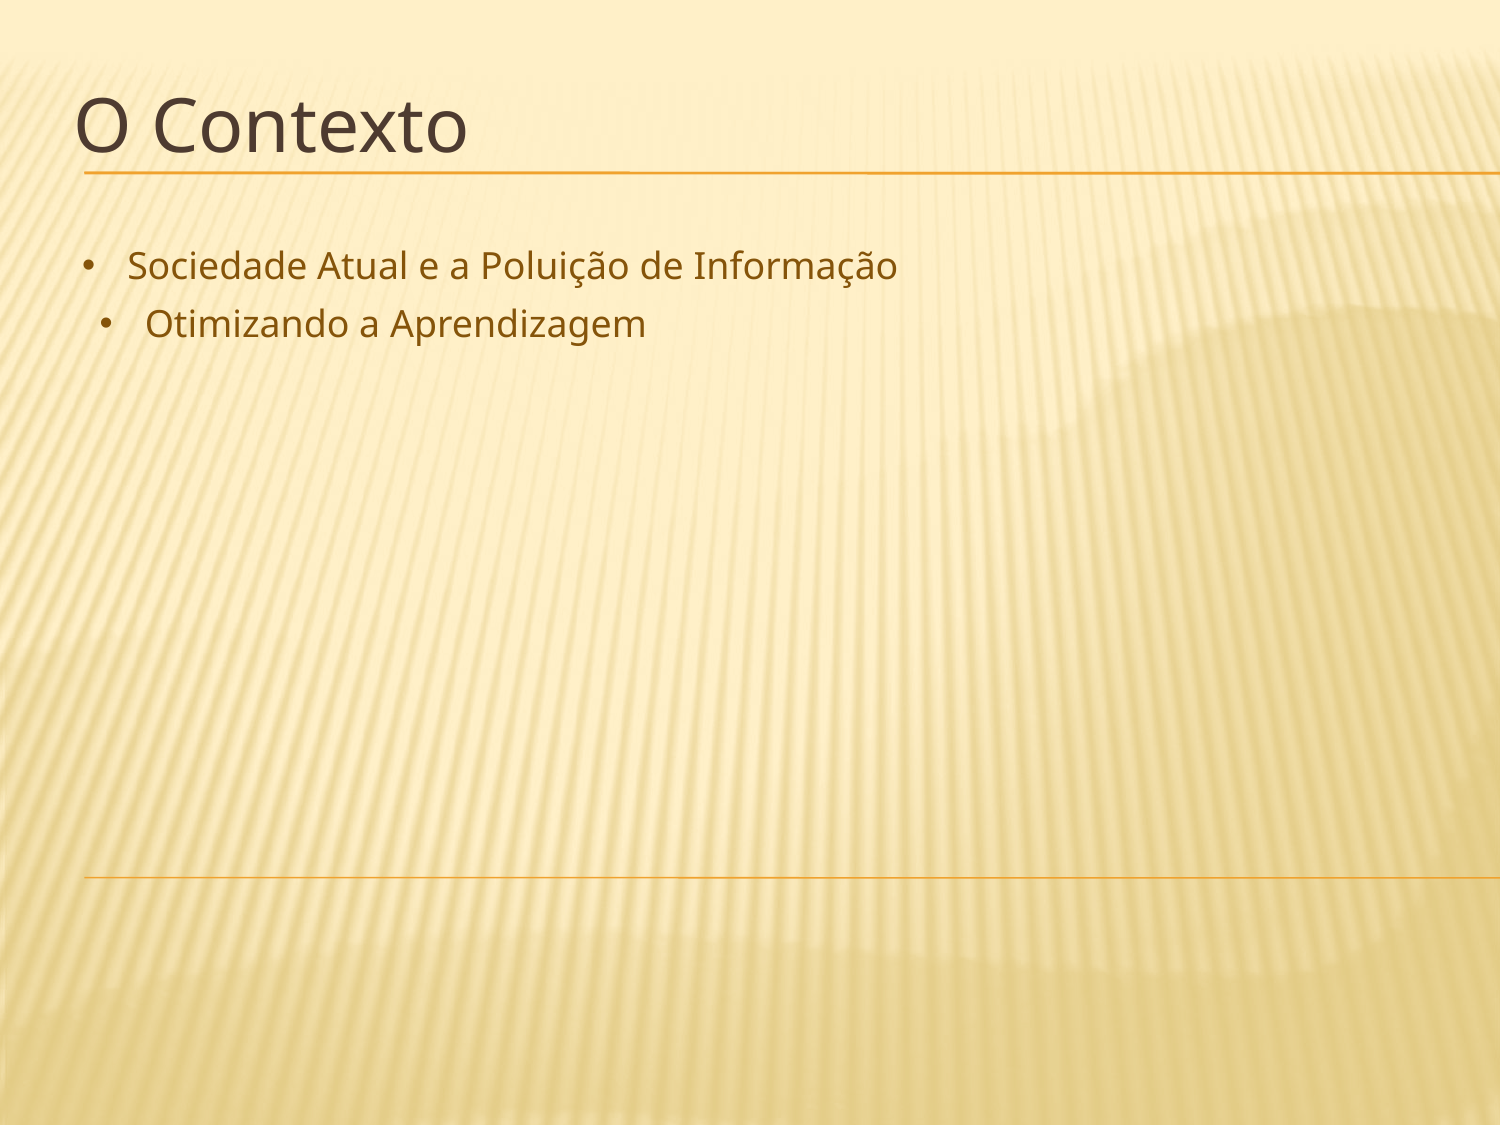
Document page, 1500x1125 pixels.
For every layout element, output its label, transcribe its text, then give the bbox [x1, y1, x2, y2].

text_box O Contexto [58, 70, 1446, 271]
picture [0, 0, 1500, 1125]
text_box Sociedade Atual e a Poluição de Informação [67, 234, 945, 295]
text_box Otimizando a Aprendizagem [84, 292, 673, 398]
